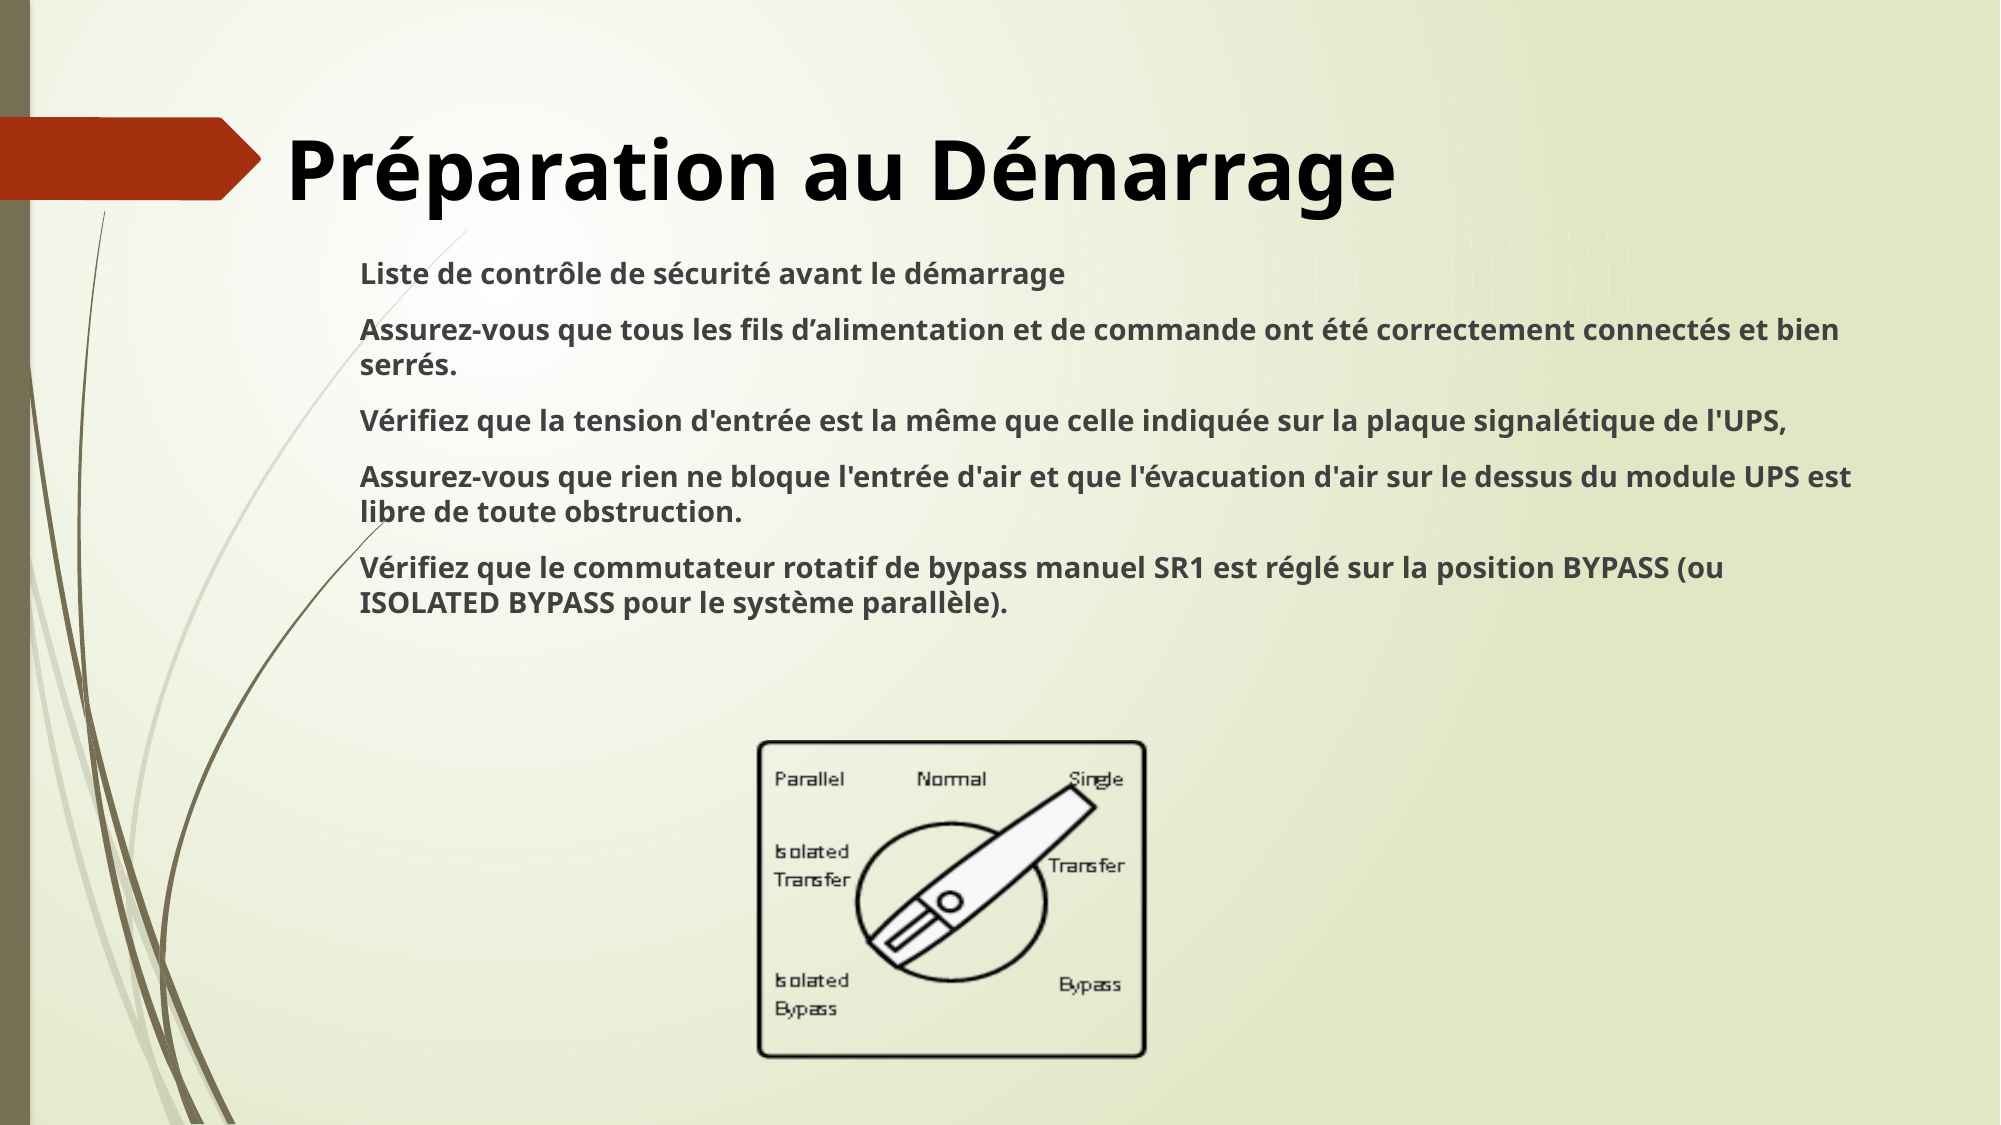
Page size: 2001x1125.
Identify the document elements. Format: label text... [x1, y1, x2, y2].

picture [755, 740, 1150, 1062]
text_box Préparation au Démarrage [195, 109, 1414, 225]
list Liste de contrôle de sécurité avant le démarrage Assurez-vous que tous les fils d’alimentation et de commande ont été correctement connectés et bien serrés. Vérifiez que la tension d'entrée est la même que celle indiquée sur la plaque signalétique de l'UPS, Assurez-vous que rien ne bloque l'entrée d'air et que l'évacuation d'air sur le dessus du module UPS est libre de toute obstruction. Vérifiez que le commutateur rotatif de bypass manuel SR1 est réglé sur la position BYPASS (ou ISOLATED BYPASS pour le système parallèle). [344, 247, 1870, 1125]
